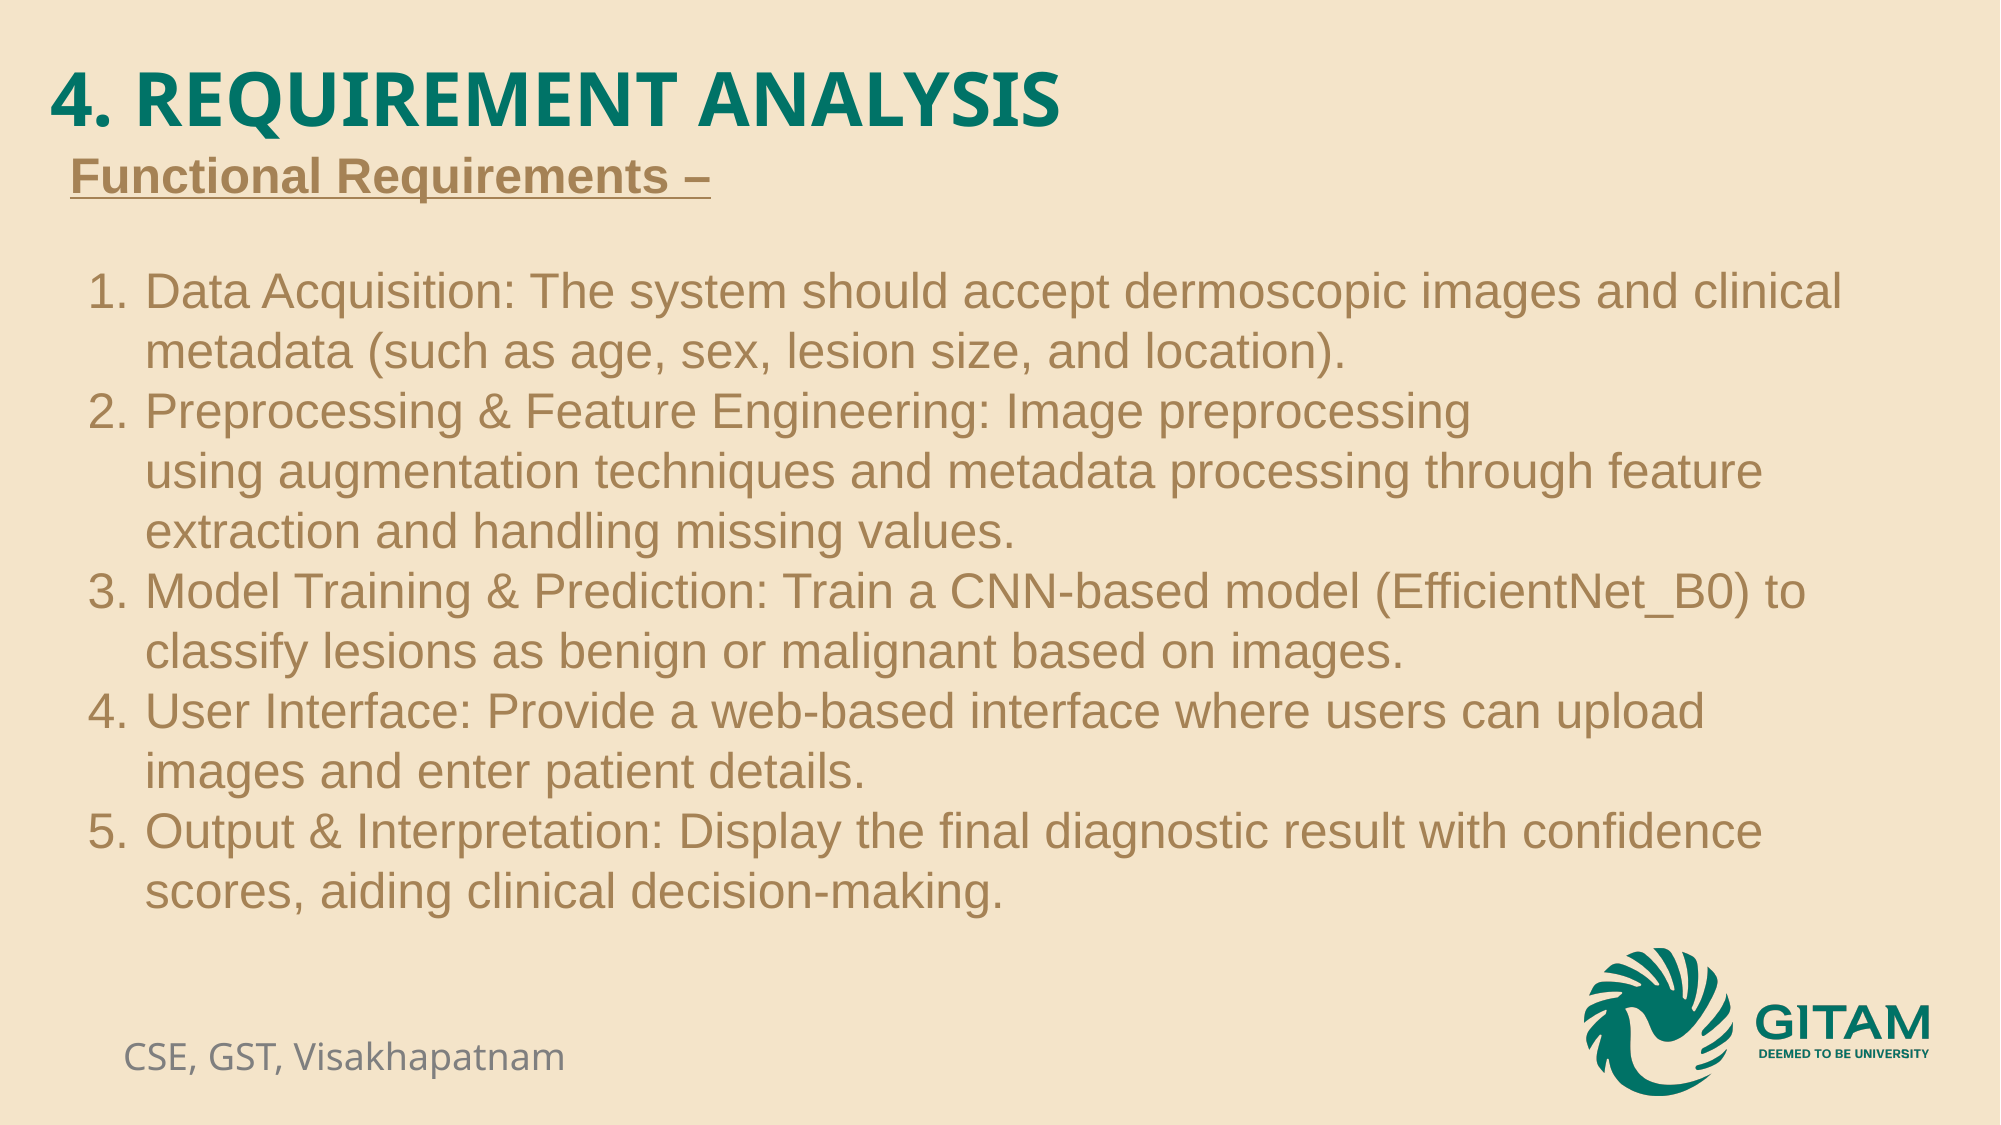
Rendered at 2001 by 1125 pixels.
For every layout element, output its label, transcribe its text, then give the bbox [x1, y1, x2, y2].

picture [1584, 947, 1929, 1096]
text_box CSE, GST, Visakhapatnam [108, 1025, 894, 1086]
text_box Functional Requirements – Data Acquisition: The system should accept dermoscopic images and clinical metadata (such as age, sex, lesion size, and location). Preprocessing & Feature Engineering: Image preprocessing using augmentation techniques and metadata processing through feature extraction and handling missing values. Model Training & Prediction: Train a CNN-based model (EfficientNet_B0) to classify lesions as benign or malignant based on images. User Interface: Provide a web-based interface where users can upload images and enter patient details. Output & Interpretation: Display the final diagnostic result with confidence scores, aiding clinical decision-making. [54, 143, 1896, 926]
text_box 4. REQUIREMENT ANALYSIS [0, 44, 1352, 150]
